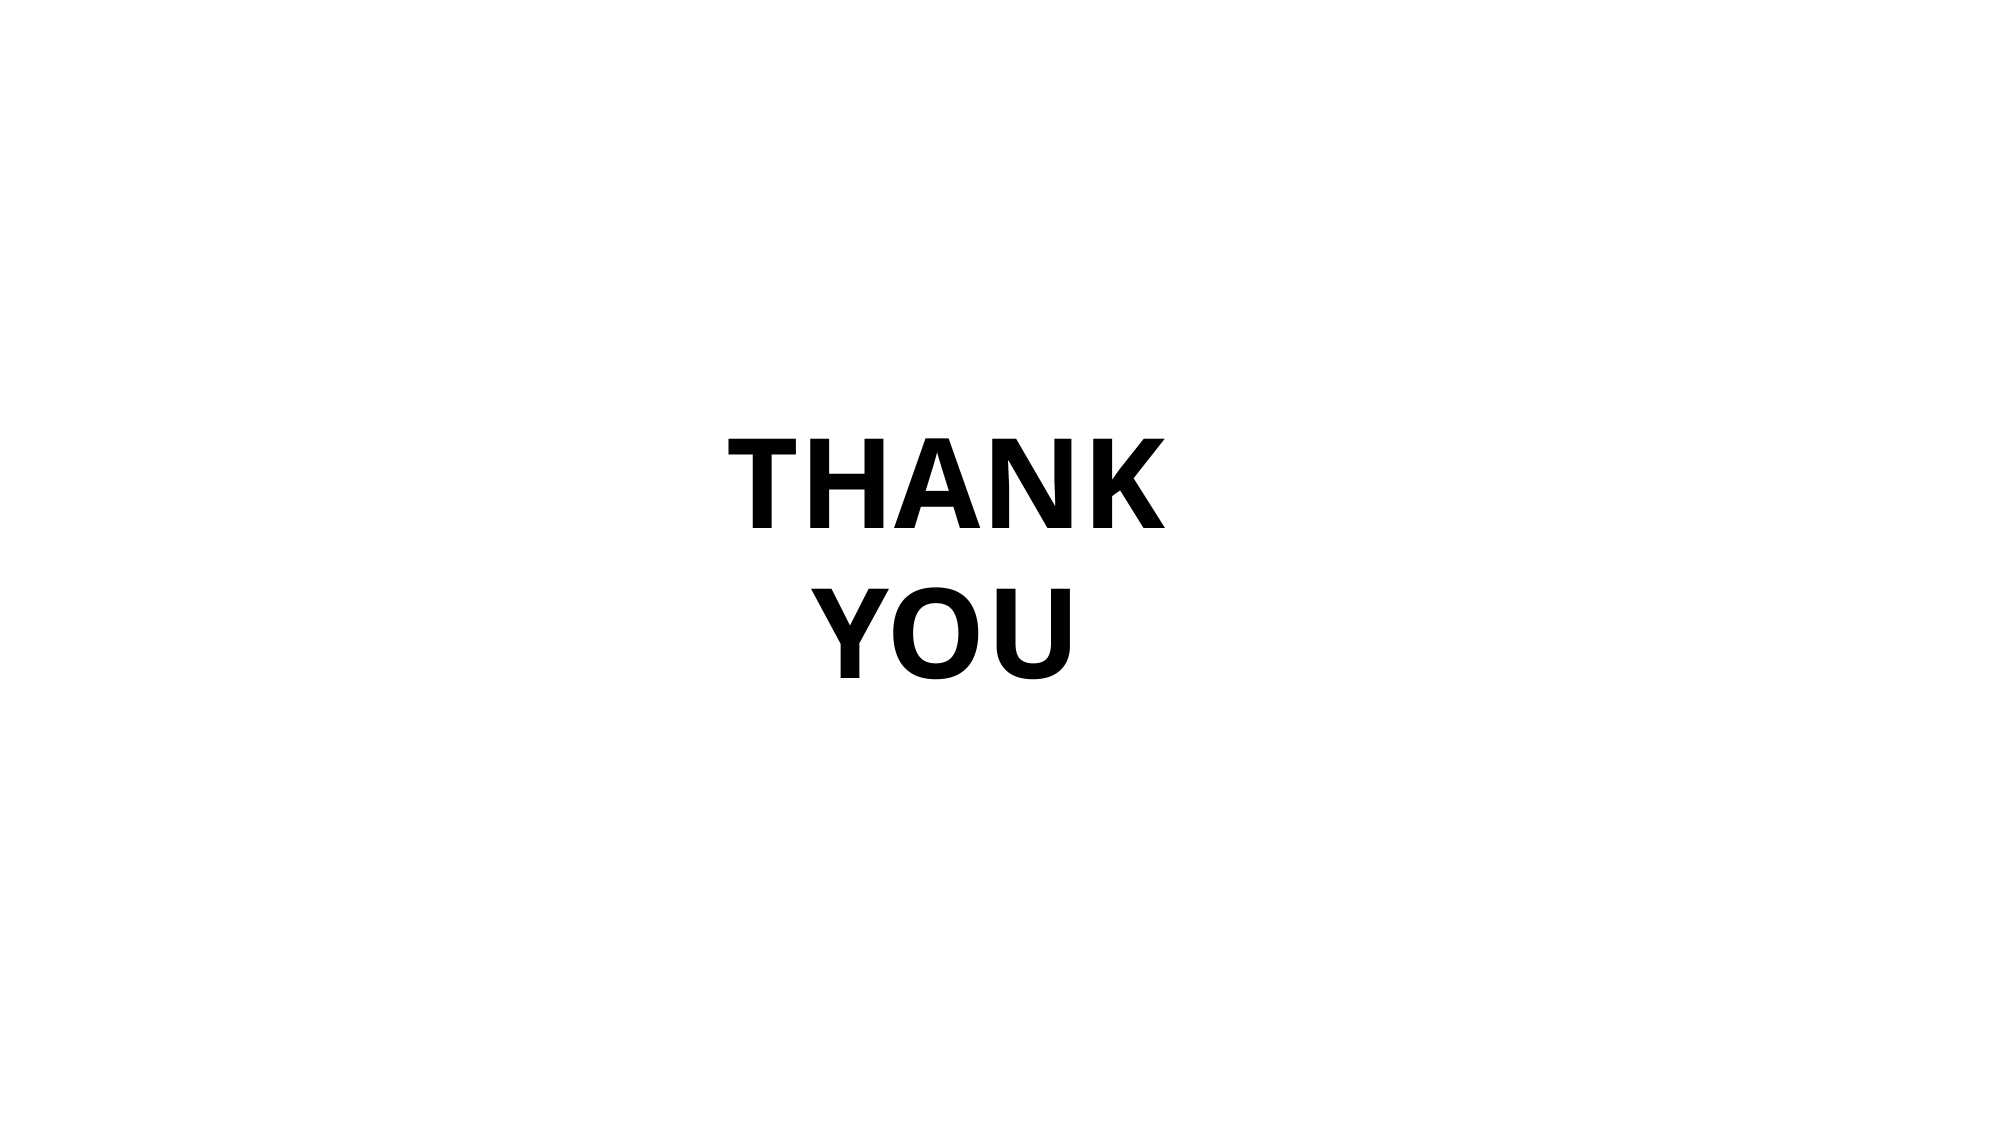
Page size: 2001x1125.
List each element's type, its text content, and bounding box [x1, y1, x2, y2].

text_box THANK YOU [603, 395, 1290, 711]
